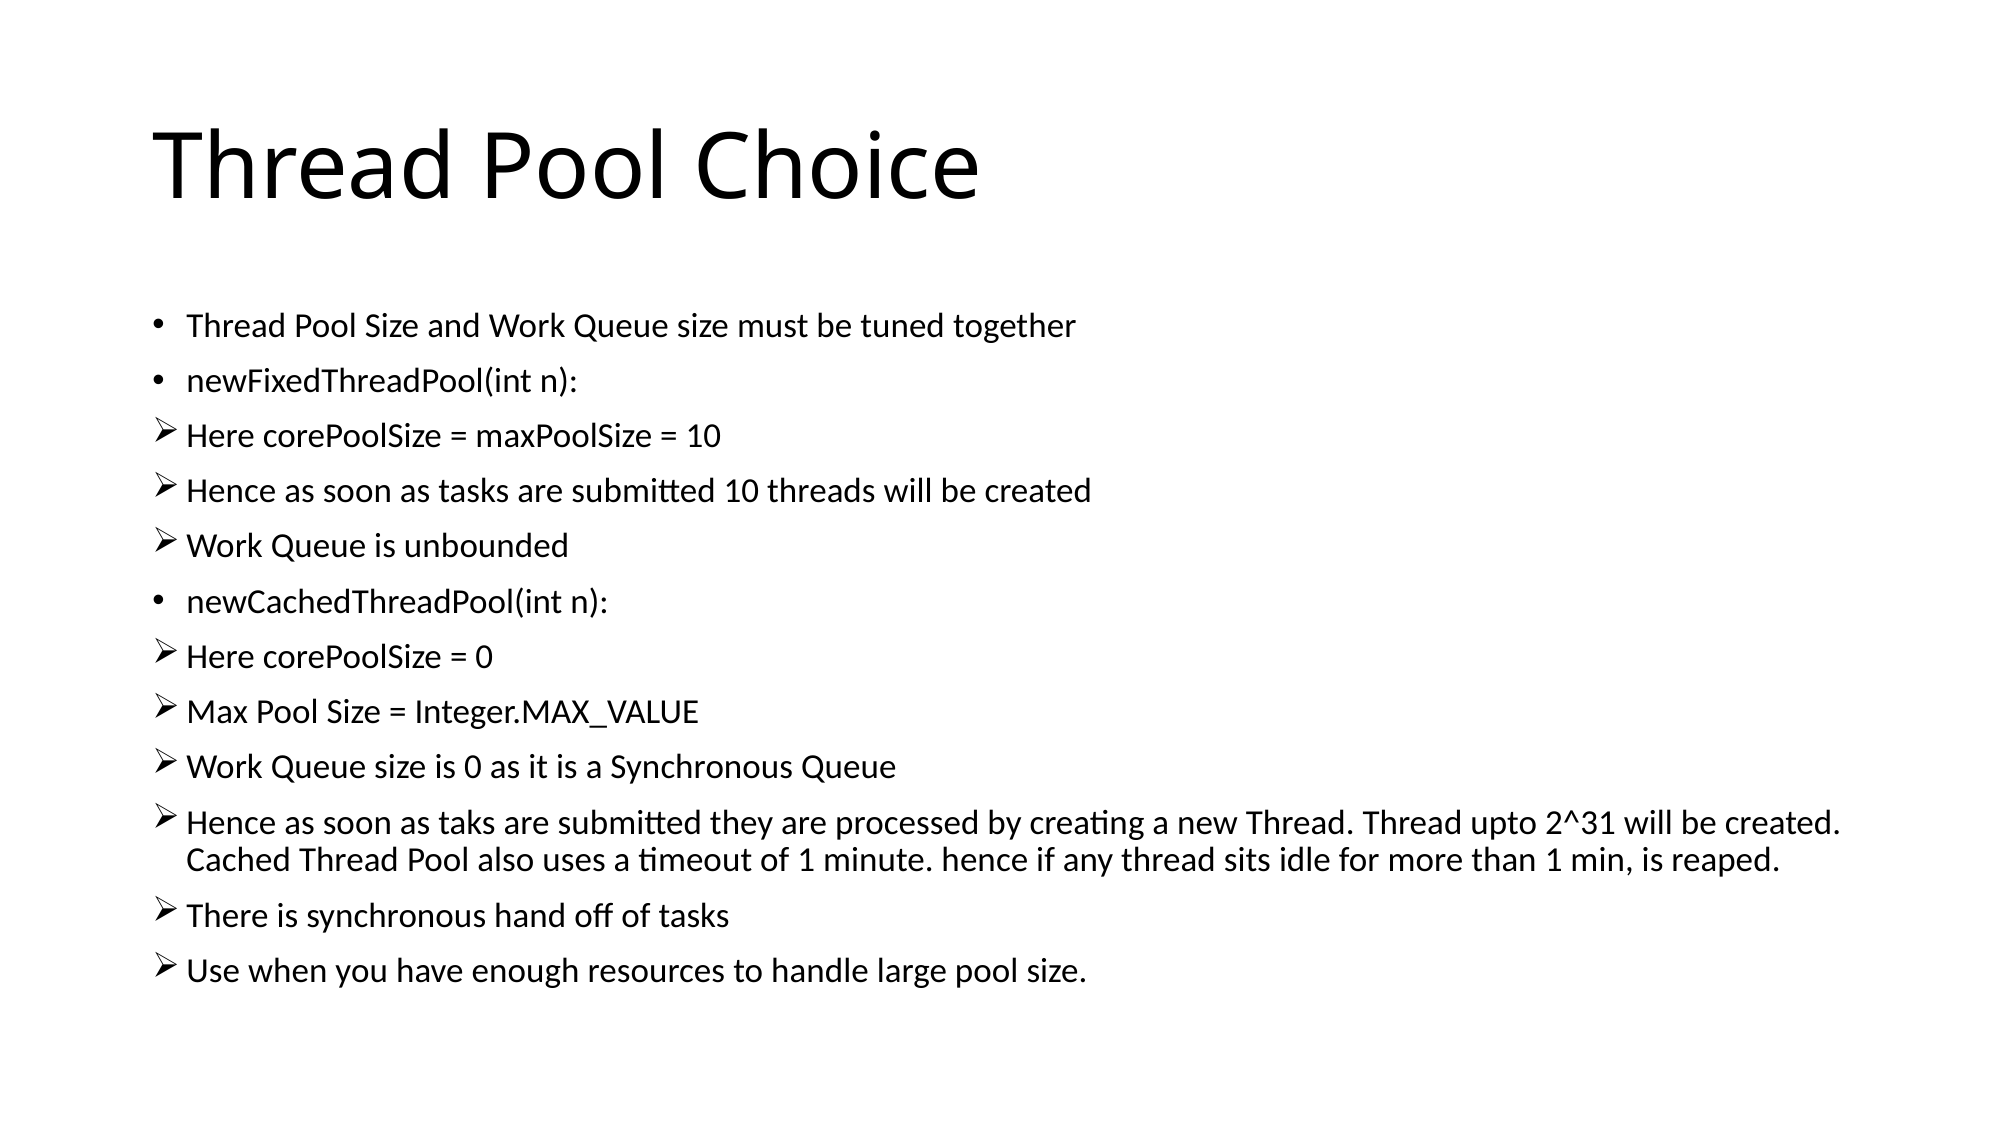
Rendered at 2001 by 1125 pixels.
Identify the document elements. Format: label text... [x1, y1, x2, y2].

title Thread Pool Choice [137, 59, 1863, 278]
list Thread Pool Size and Work Queue size must be tuned together newFixedThreadPool(int n): Here corePoolSize = maxPoolSize = 10 Hence as soon as tasks are submitted 10 threads will be created Work Queue is unbounded newCachedThreadPool(int n): Here corePoolSize = 0 Max Pool Size = Integer.MAX_VALUE Work Queue size is 0 as it is a Synchronous Queue Hence as soon as taks are submitted they are processed by creating a new Thread. Thread upto 2^31 will be created. Cached Thread Pool also uses a timeout of 1 minute. hence if any thread sits idle for more than 1 min, is reaped. There is synchronous hand off of tasks Use when you have enough resources to handle large pool size. [137, 299, 1863, 1014]
